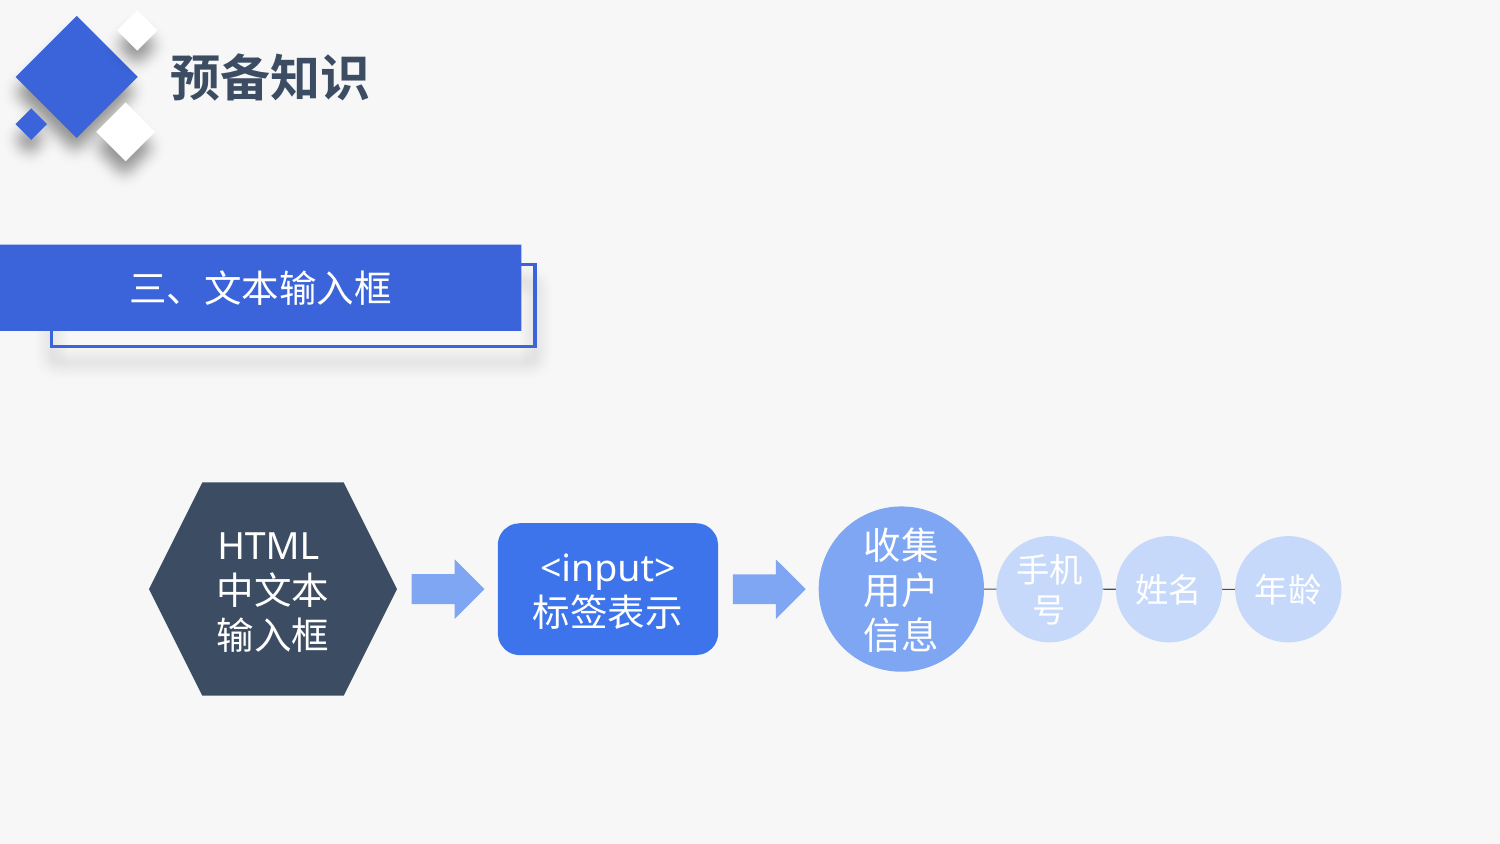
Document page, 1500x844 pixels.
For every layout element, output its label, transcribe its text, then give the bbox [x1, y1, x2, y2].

text_box [115, 8, 159, 53]
text_box 姓名 [1114, 535, 1224, 589]
text_box [731, 556, 808, 622]
text_box [51, 264, 536, 348]
text_box <input> 标签表示 [496, 522, 720, 657]
text_box 年龄 [1234, 535, 1343, 644]
text_box [14, 14, 140, 140]
text_box [13, 106, 49, 142]
text_box HTML中文本输入框 [147, 481, 399, 697]
text_box 手机号 [995, 590, 1104, 644]
text_box [410, 556, 486, 622]
text_box 三、文本输入框 [0, 244, 522, 332]
text_box 手机号 [995, 535, 1104, 589]
text_box 姓名 [1114, 590, 1224, 644]
text_box [94, 101, 157, 163]
text_box 预备知识 [155, 39, 386, 114]
text_box 收集用户信息 [817, 505, 986, 673]
